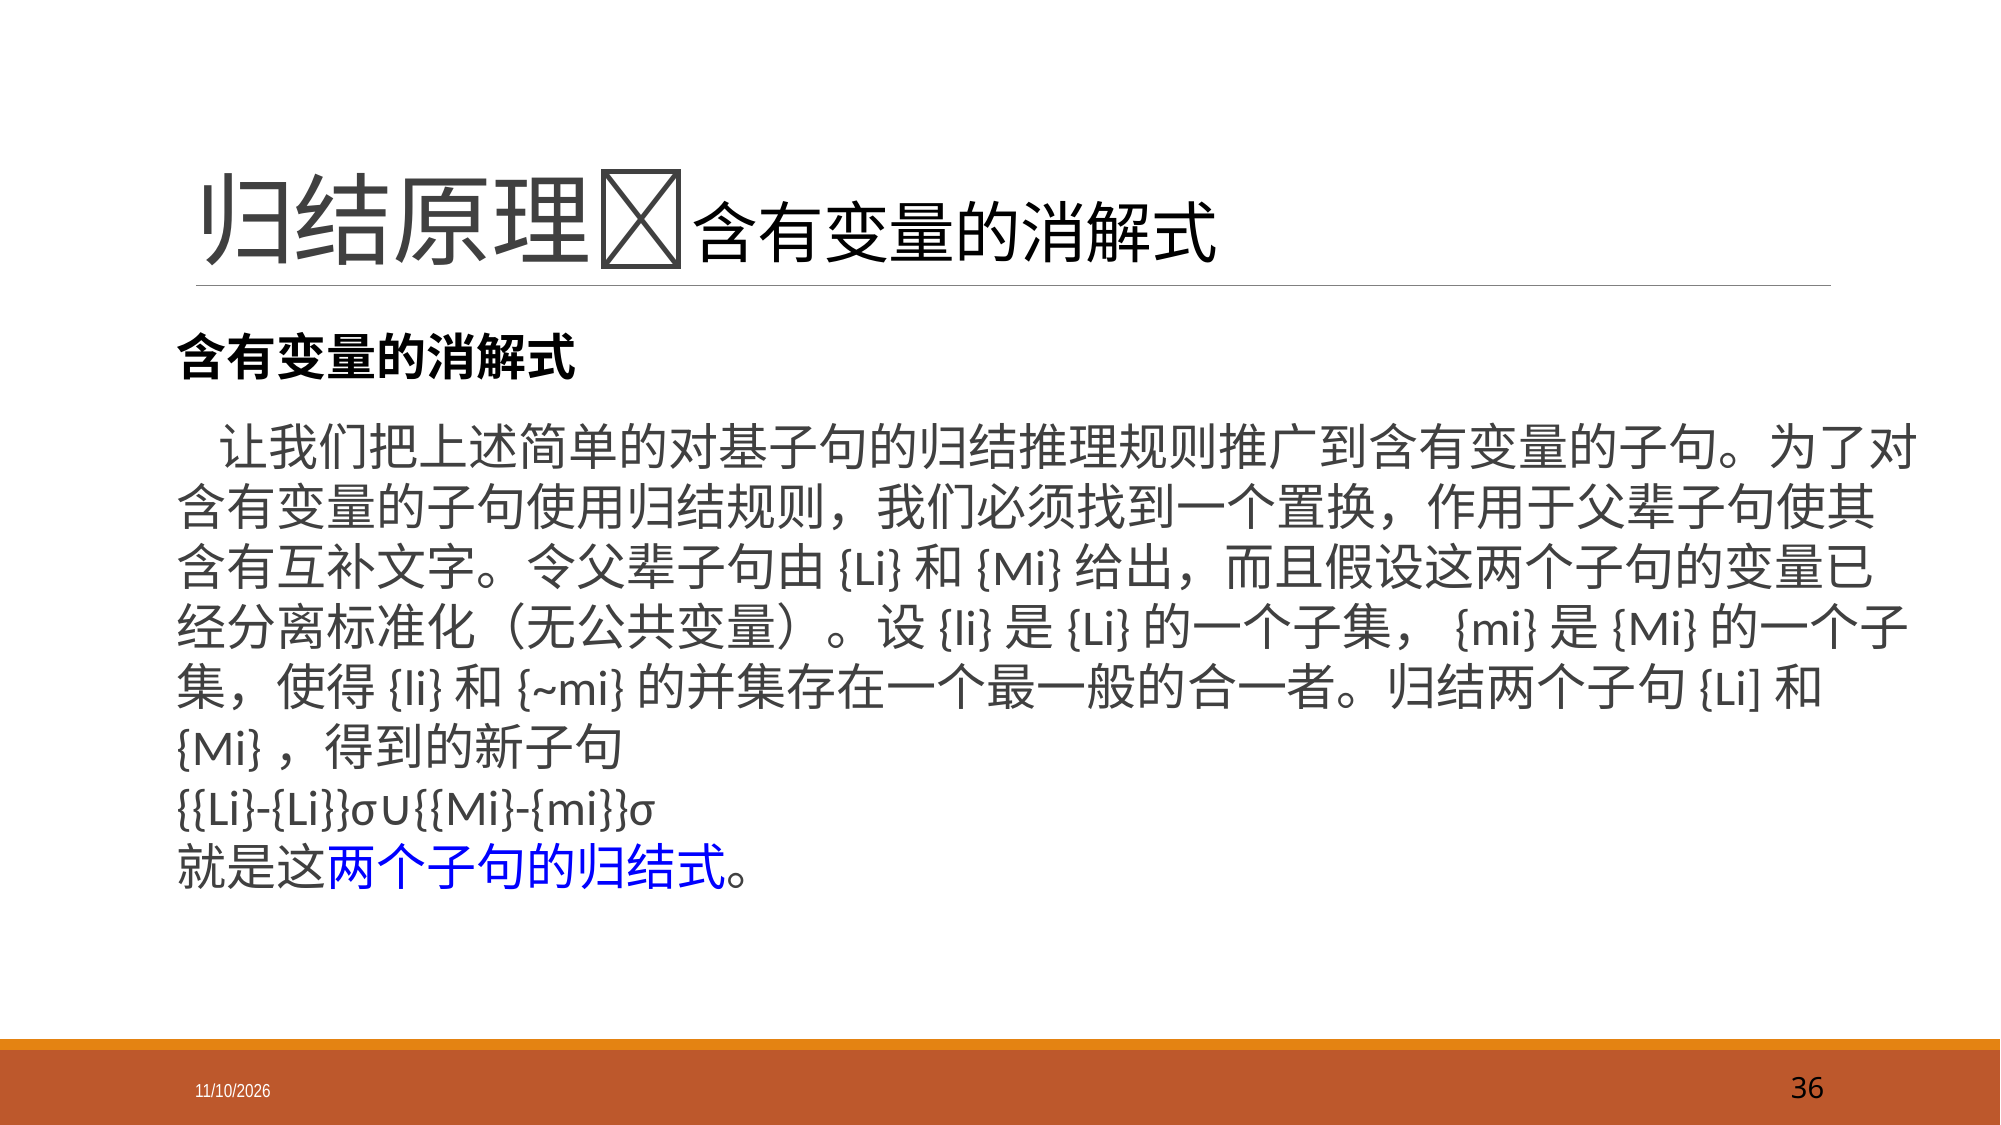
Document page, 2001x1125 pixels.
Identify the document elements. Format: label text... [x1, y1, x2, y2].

title 归结原理含有变量的消解式 [180, 47, 1830, 285]
slide_number 36 [1624, 1059, 1840, 1120]
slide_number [180, 1059, 586, 1120]
list 含有变量的消解式 让我们把上述简单的对基子句的归结推理规则推广到含有变量的子句。为了对含有变量的子句使用归结规则，我们必须找到一个置换，作用于父辈子句使其含有互补文字。令父辈子句由{Li}和{Mi}给出，而且假设这两个子句的变量已经分离标准化（无公共变量）。设{li}是{Li}的一个子集，{mi}是{Mi}的一个子集，使得{li}和{~mi}的并集存在一个最一般的合一者。归结两个子句{Li]和{Mi}，得到的新子句 {{Li}-{Li}}σ∪{{Mi}-{mi}}σ 就是这两个子句的归结式。 [161, 324, 1922, 1050]
